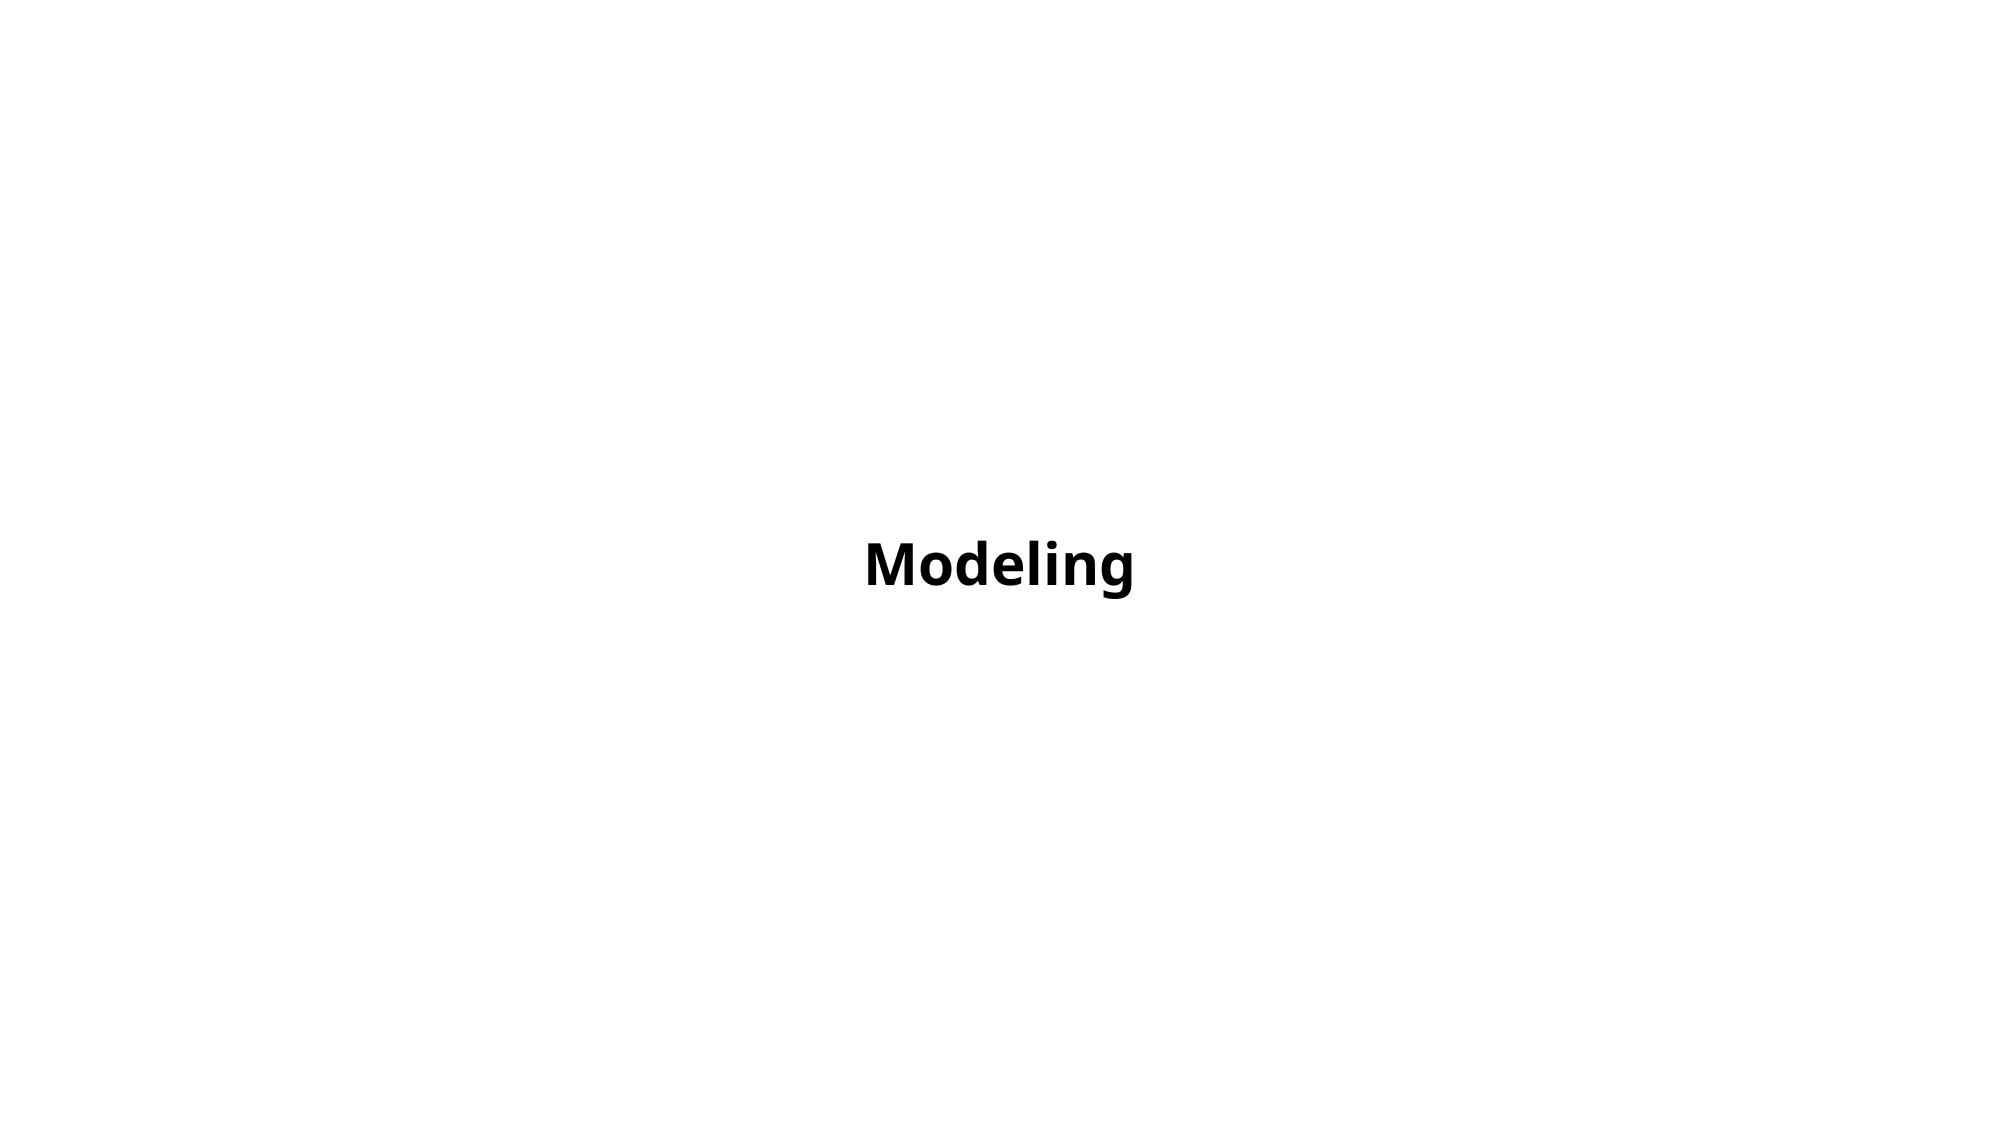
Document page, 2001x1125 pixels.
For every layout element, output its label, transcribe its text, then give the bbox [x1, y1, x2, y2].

text_box Modeling [848, 519, 1152, 605]
